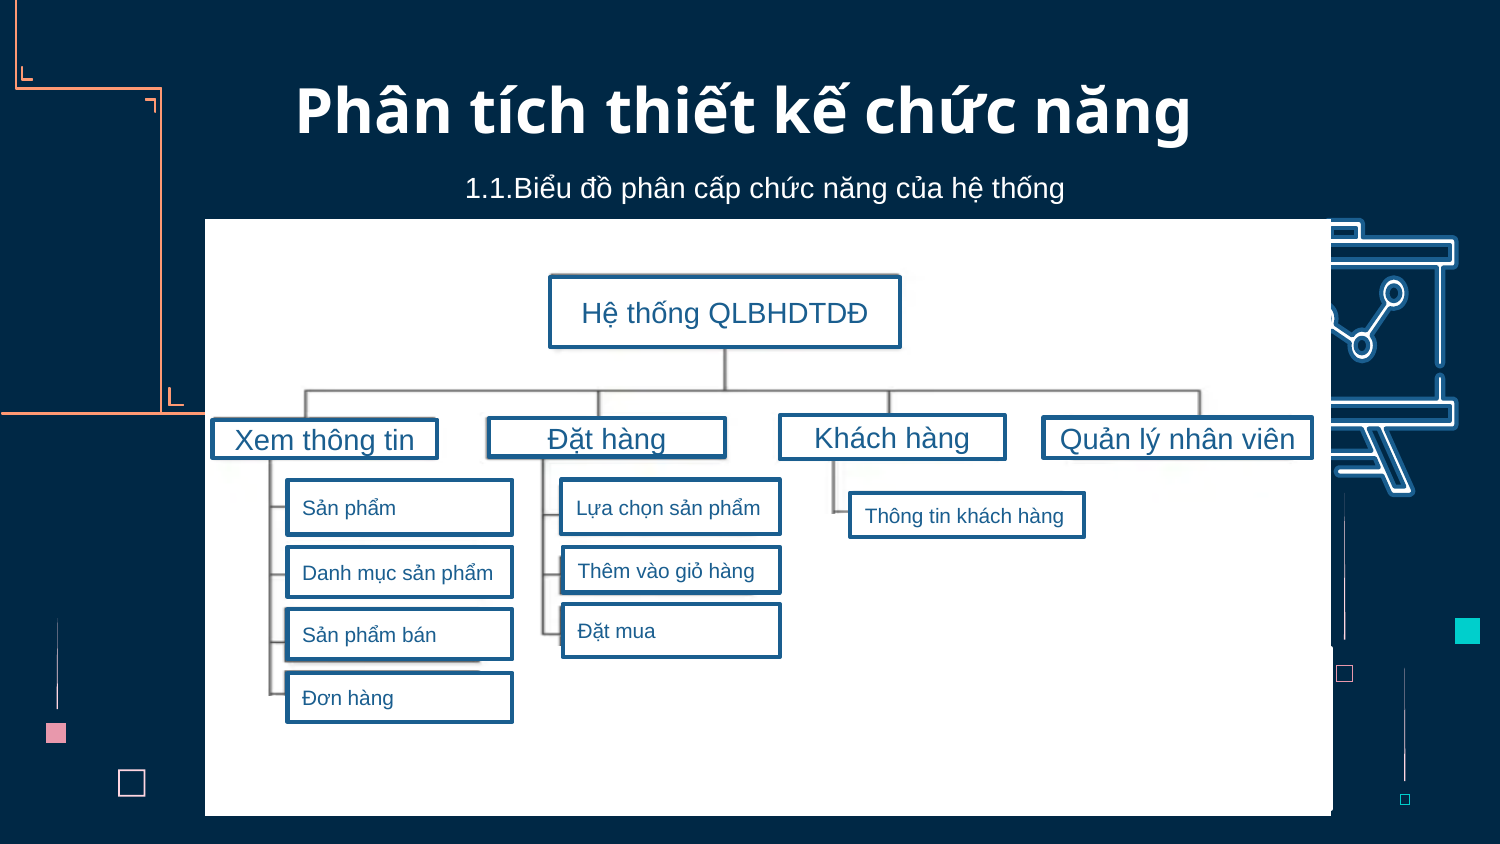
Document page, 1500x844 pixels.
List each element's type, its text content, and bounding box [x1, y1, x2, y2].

picture [205, 219, 1331, 816]
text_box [1, 0, 338, 414]
text_box 1.1.Biểu đồ phân cấp chức năng của hệ thống [450, 161, 1100, 218]
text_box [1333, 219, 1457, 496]
title Phân tích thiết kế chức năng [341, 66, 1238, 161]
